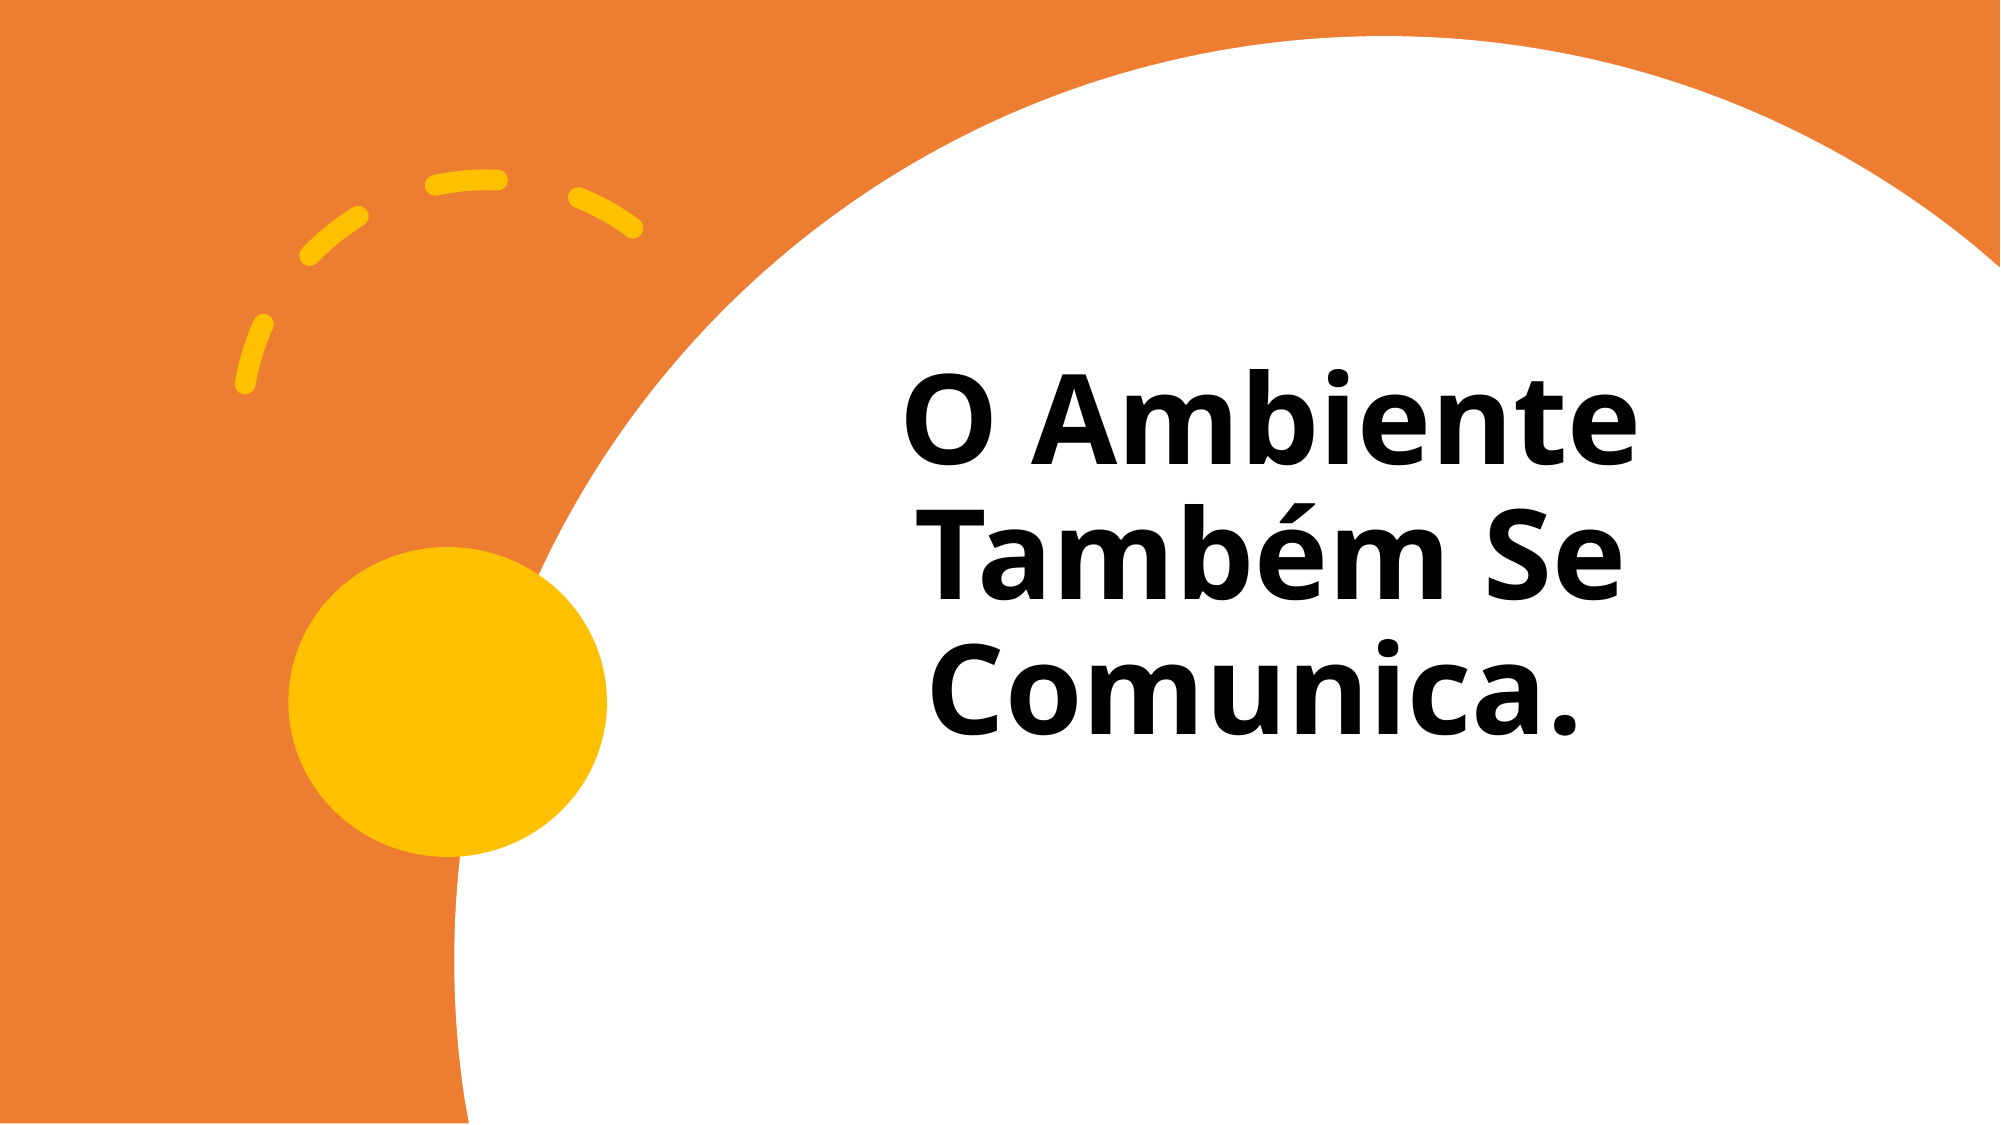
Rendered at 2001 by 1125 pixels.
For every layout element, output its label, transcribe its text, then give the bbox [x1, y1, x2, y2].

title O Ambiente Também Se Comunica. [624, 318, 1917, 770]
text_box [453, 35, 2000, 1125]
text_box [0, 0, 2000, 1124]
text_box [244, 179, 653, 425]
text_box [287, 545, 609, 859]
